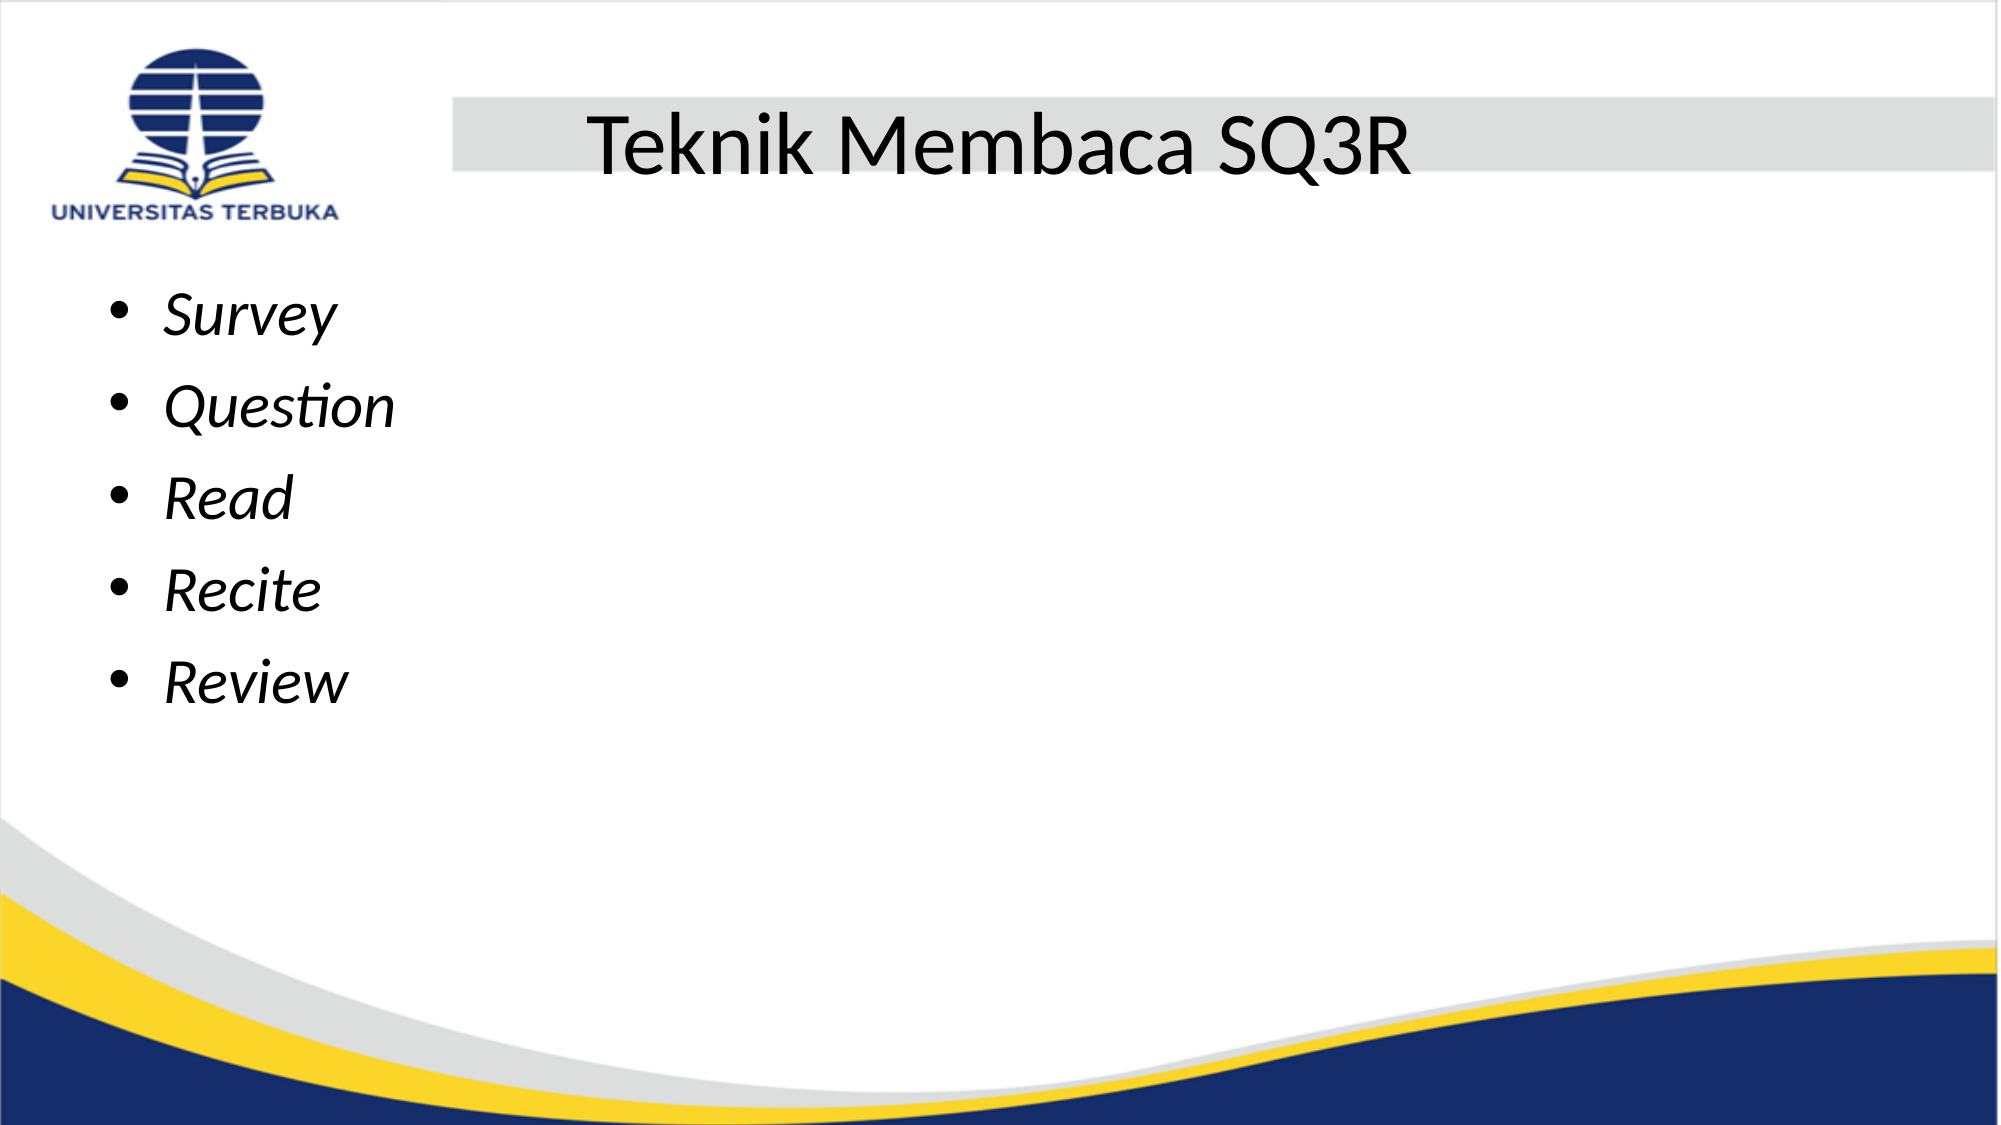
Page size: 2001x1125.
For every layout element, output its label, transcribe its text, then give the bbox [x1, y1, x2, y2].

title Teknik Membaca SQ3R [99, 44, 1901, 234]
list Survey Question Read Recite Review [99, 262, 1901, 1006]
picture [0, 0, 2000, 1125]
